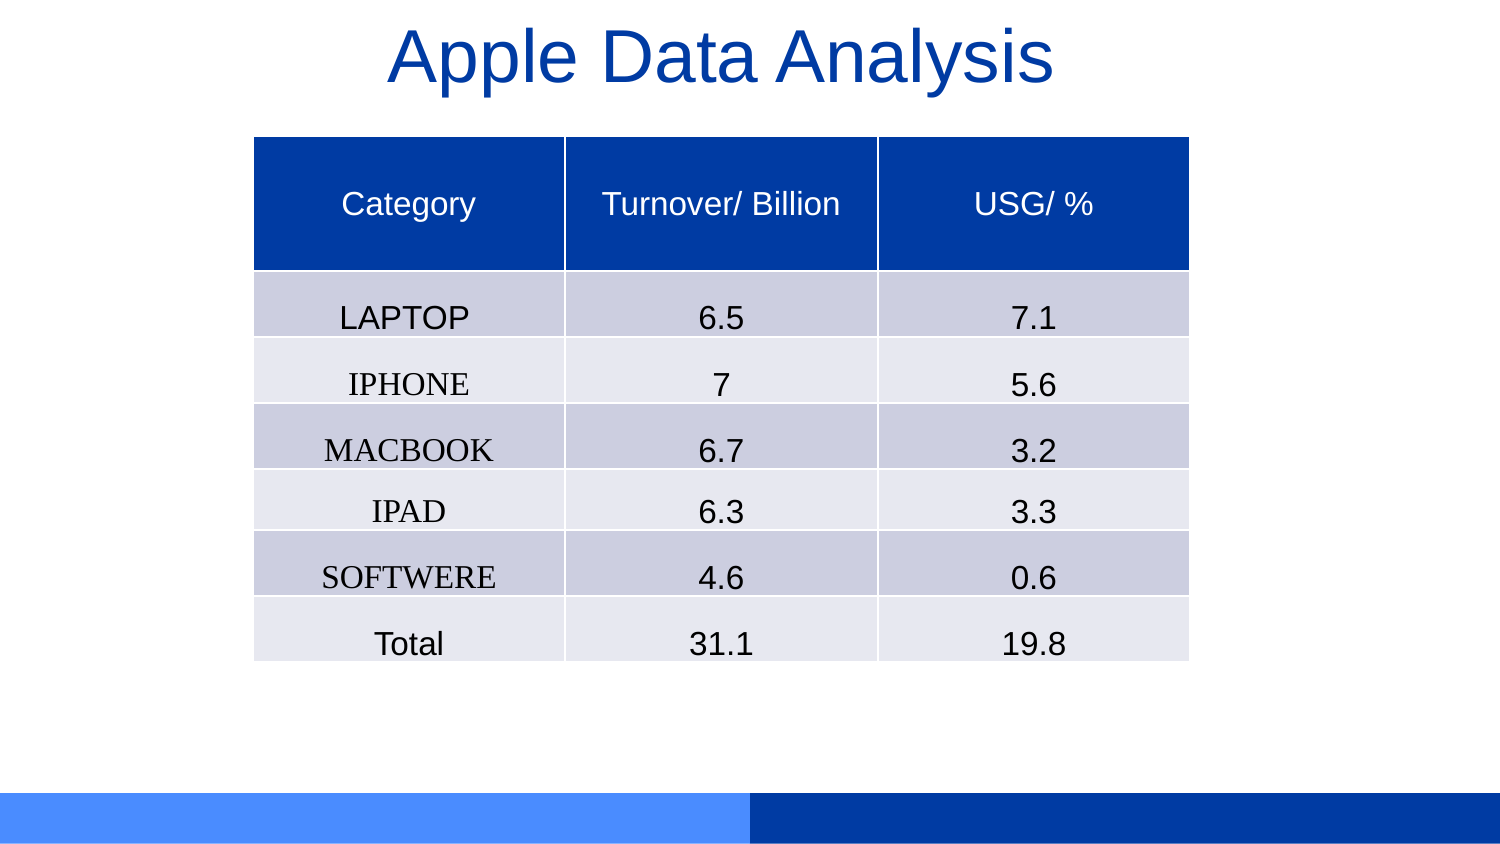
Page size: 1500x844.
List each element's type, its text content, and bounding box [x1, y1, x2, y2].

table_cell IPAD [254, 470, 564, 529]
table_cell LAPTOP [254, 272, 564, 336]
table_cell 0.6 [879, 531, 1189, 595]
table_header Turnover/ Billion [566, 137, 877, 270]
table_header USG/ % [879, 137, 1189, 270]
table_header Category [254, 137, 564, 270]
table_cell 7 [566, 338, 877, 402]
table_cell IPHONE [254, 338, 564, 402]
table_cell 6.3 [566, 470, 877, 529]
table_cell Total [254, 597, 564, 661]
text_box Apple Data Analysis [135, 0, 1307, 105]
table_cell 3.2 [879, 404, 1189, 468]
table_cell 4.6 [566, 531, 877, 595]
table_cell 31.1 [566, 597, 877, 661]
table_cell SOFTWERE [254, 531, 564, 595]
table_cell 6.7 [566, 404, 877, 468]
table_cell 19.8 [879, 597, 1189, 661]
table_cell 6.5 [566, 272, 877, 336]
table_cell 3.3 [879, 470, 1189, 529]
table_cell MACBOOK [254, 404, 564, 468]
table_cell 7.1 [879, 272, 1189, 336]
table_cell 5.6 [879, 338, 1189, 402]
